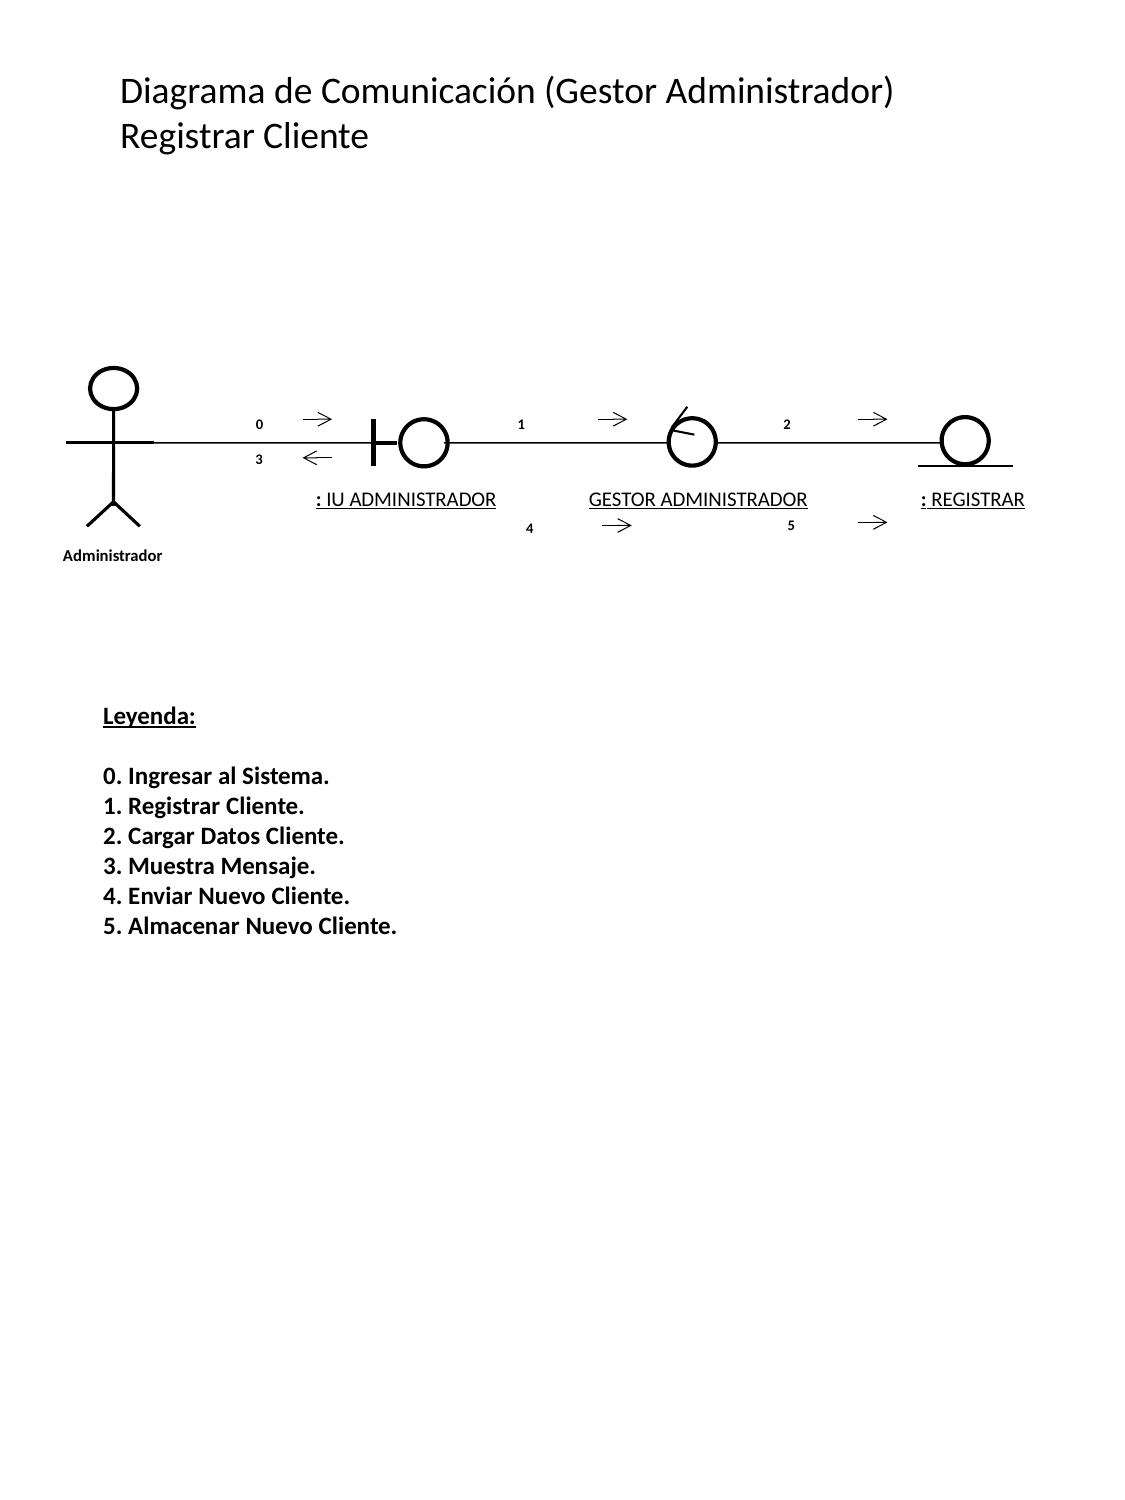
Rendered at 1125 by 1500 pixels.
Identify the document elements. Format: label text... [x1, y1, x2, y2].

text_box : IU ADMINISTRADOR [290, 478, 522, 519]
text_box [114, 500, 140, 528]
text_box 5 [767, 508, 815, 541]
text_box 0 [148, 407, 370, 440]
text_box 1 [479, 407, 563, 440]
text_box Diagrama de Comunicación (Gestor Administrador) Registrar Cliente [105, 58, 973, 209]
text_box 2 [763, 407, 811, 440]
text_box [373, 418, 448, 467]
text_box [917, 416, 1013, 467]
text_box Administrador [0, 537, 226, 573]
text_box 4 [500, 511, 560, 544]
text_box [87, 500, 113, 528]
text_box [87, 365, 140, 412]
text_box 3 [220, 443, 299, 476]
text_box : REGISTRAR [857, 478, 1088, 519]
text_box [668, 407, 717, 466]
text_box Leyenda: 0. Ingresar al Sistema. 1. Registrar Cliente. 2. Cargar Datos Cliente. 3. Muestra Mensaje. 4. Enviar Nuevo Cliente. 5. Almacenar Nuevo Cliente. [88, 692, 563, 992]
text_box GESTOR ADMINISTRADOR [562, 478, 835, 519]
